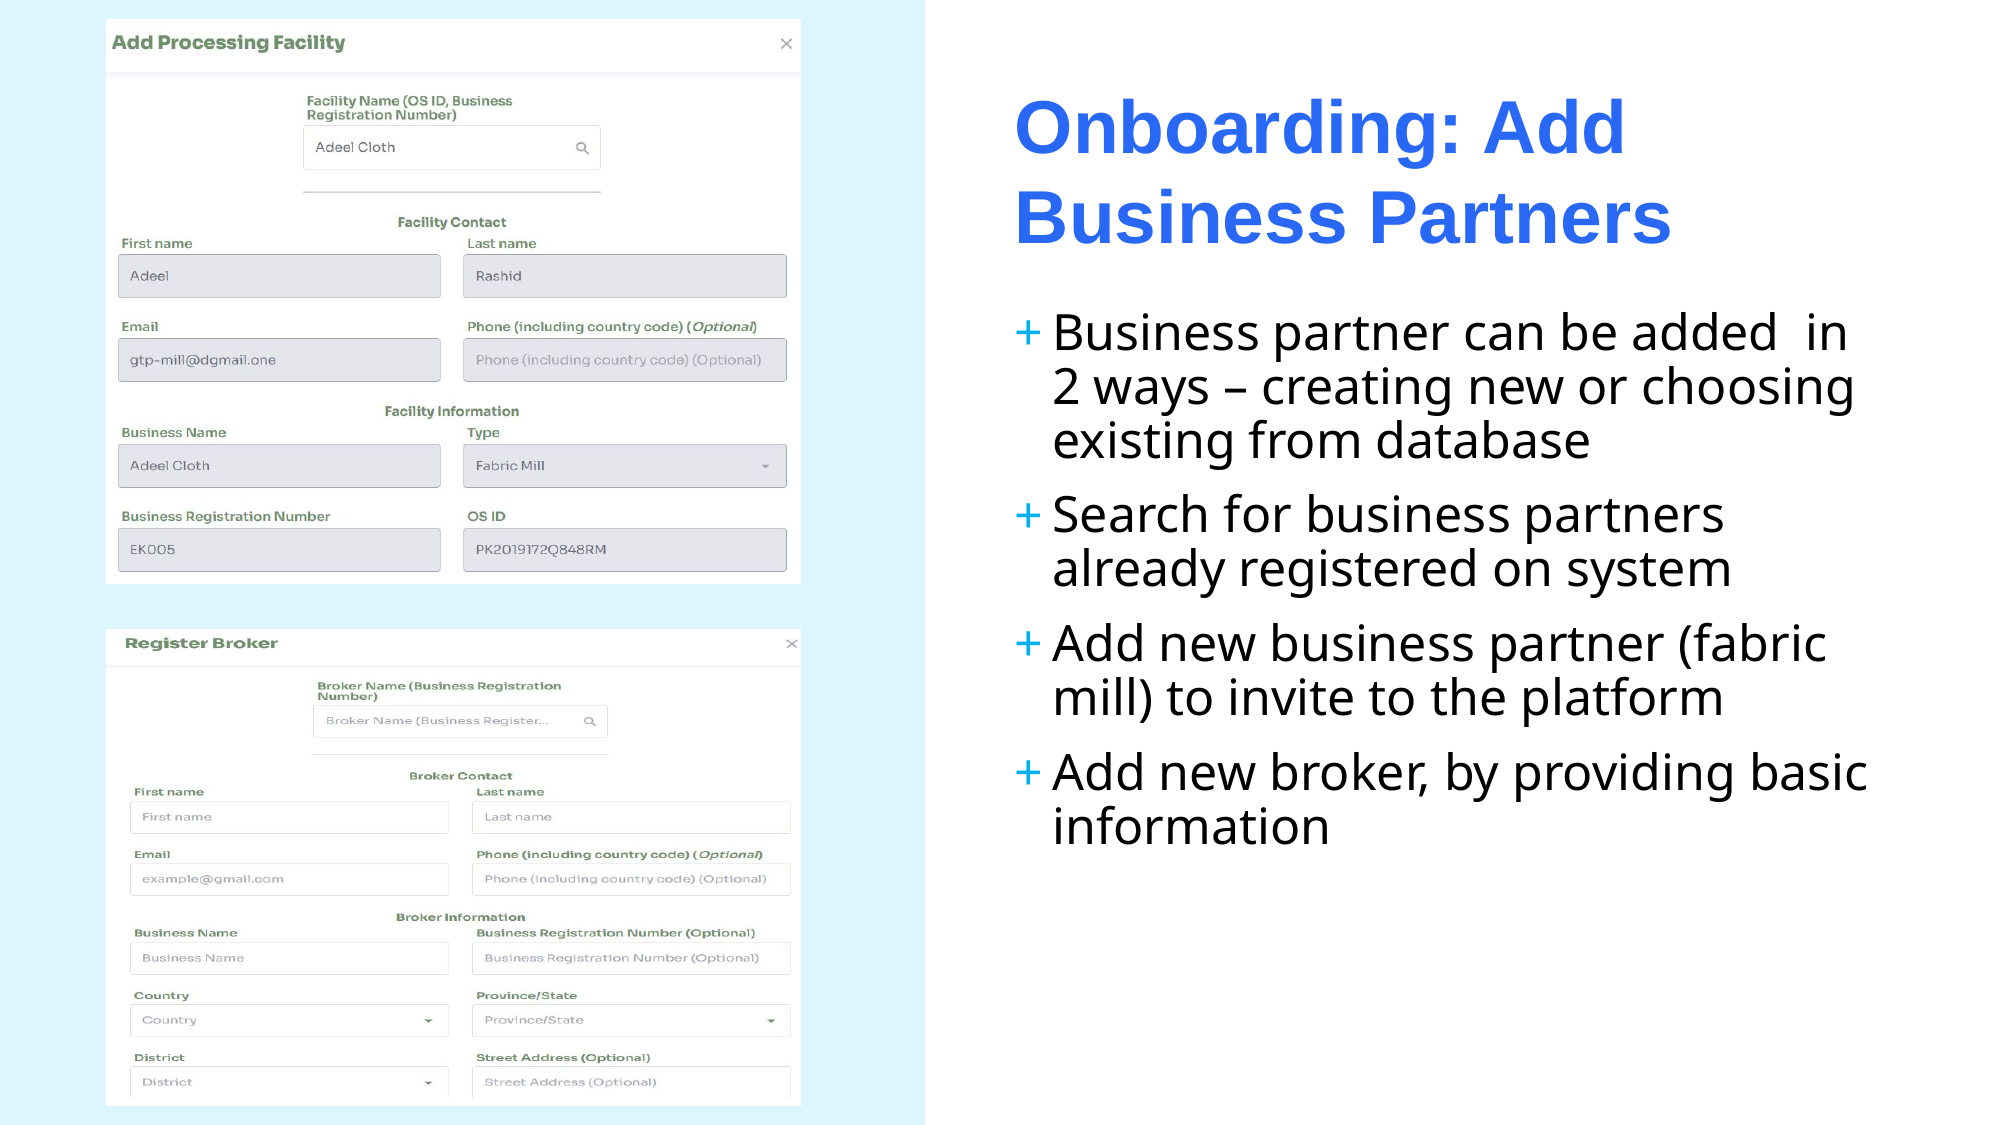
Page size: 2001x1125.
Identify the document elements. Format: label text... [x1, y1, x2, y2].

picture [106, 19, 801, 584]
list Business partner can be added in 2 ways – creating new or choosing existing from database Search for business partners already registered on system Add new business partner (fabric mill) to invite to the platform Add new broker, by providing basic information [999, 299, 1905, 880]
title Onboarding: Add Business Partners [999, 70, 1939, 267]
picture [106, 629, 801, 1106]
